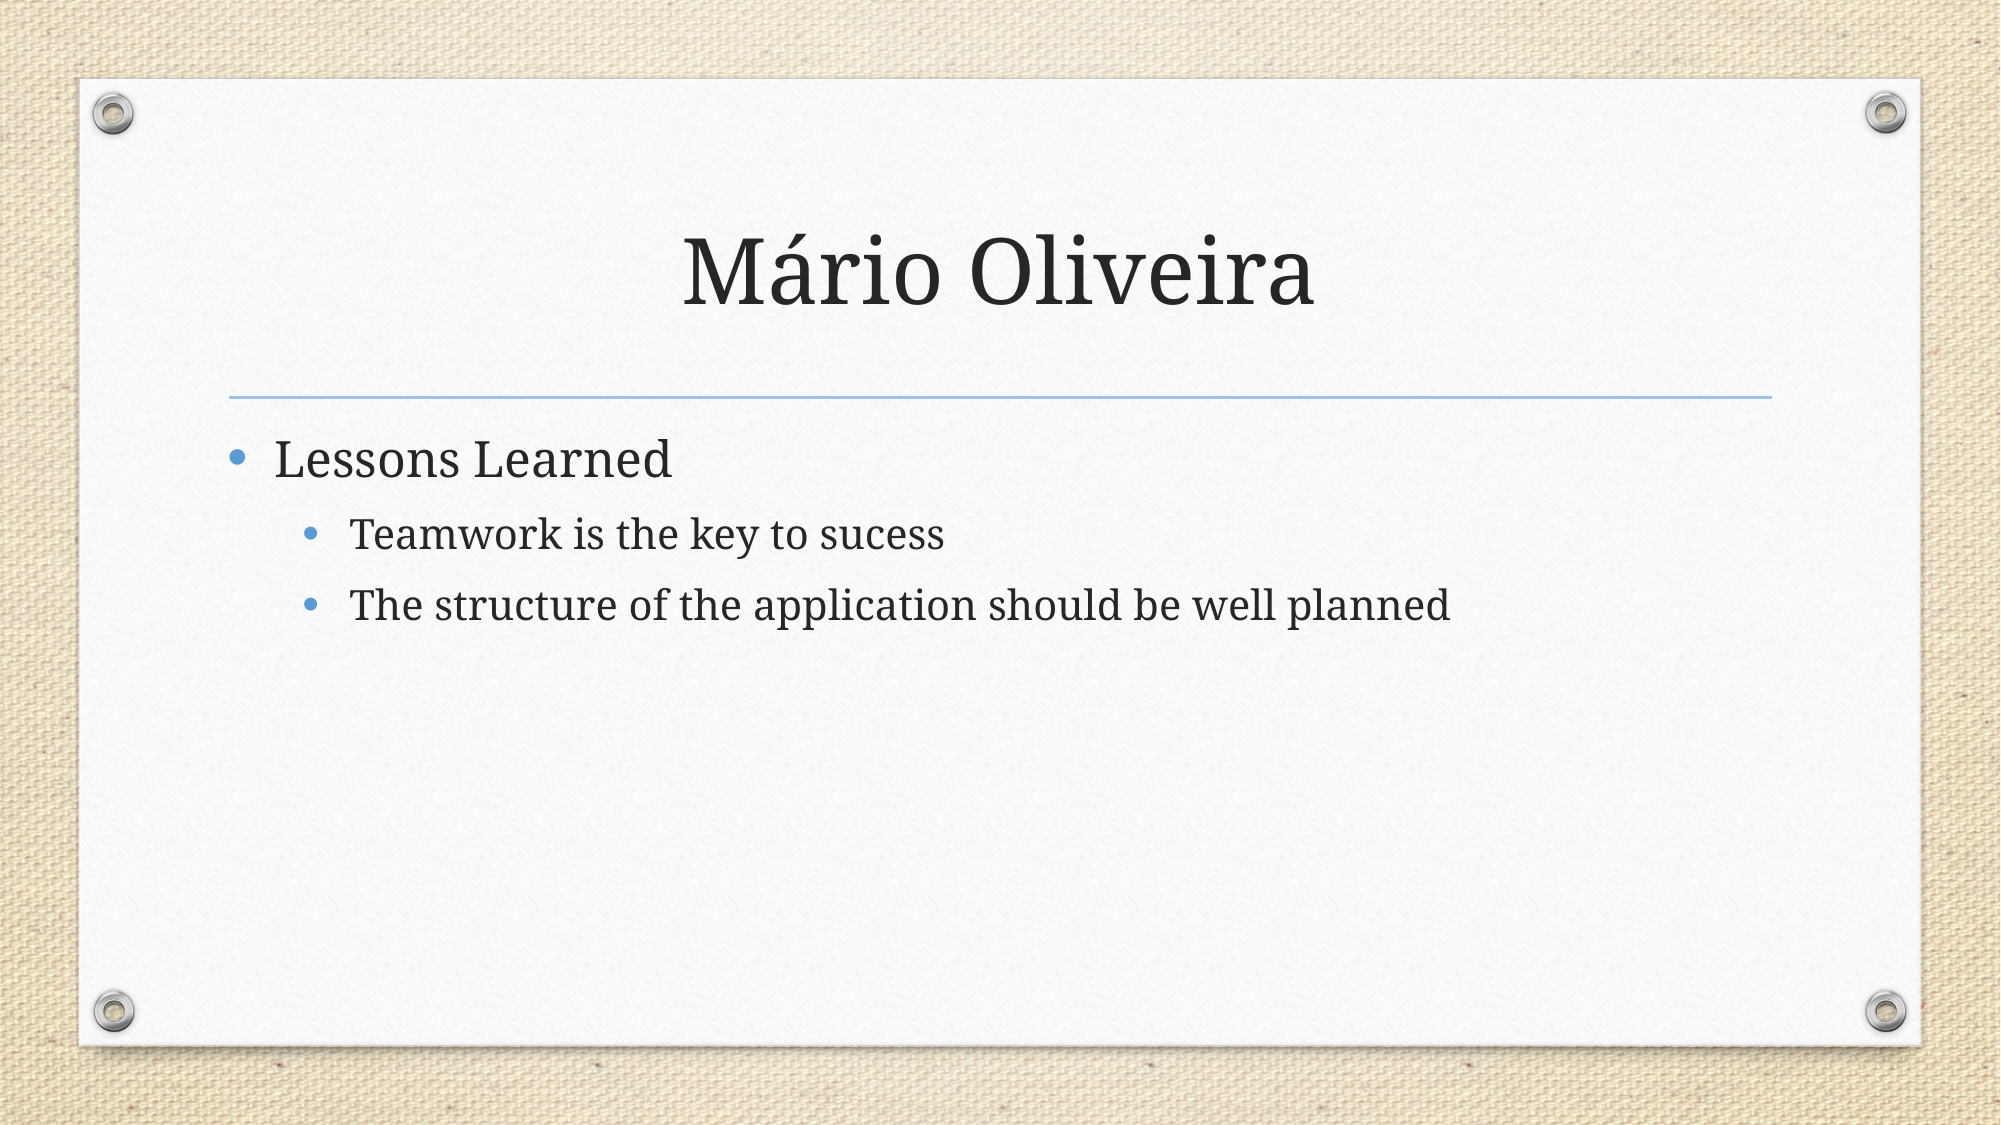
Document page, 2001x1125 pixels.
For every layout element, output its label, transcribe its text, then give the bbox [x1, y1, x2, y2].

list Lessons Learned Teamwork is the key to sucess The structure of the application should be well planned [212, 419, 1788, 964]
title Mário Oliveira [212, 161, 1788, 375]
picture [0, 0, 2001, 1125]
